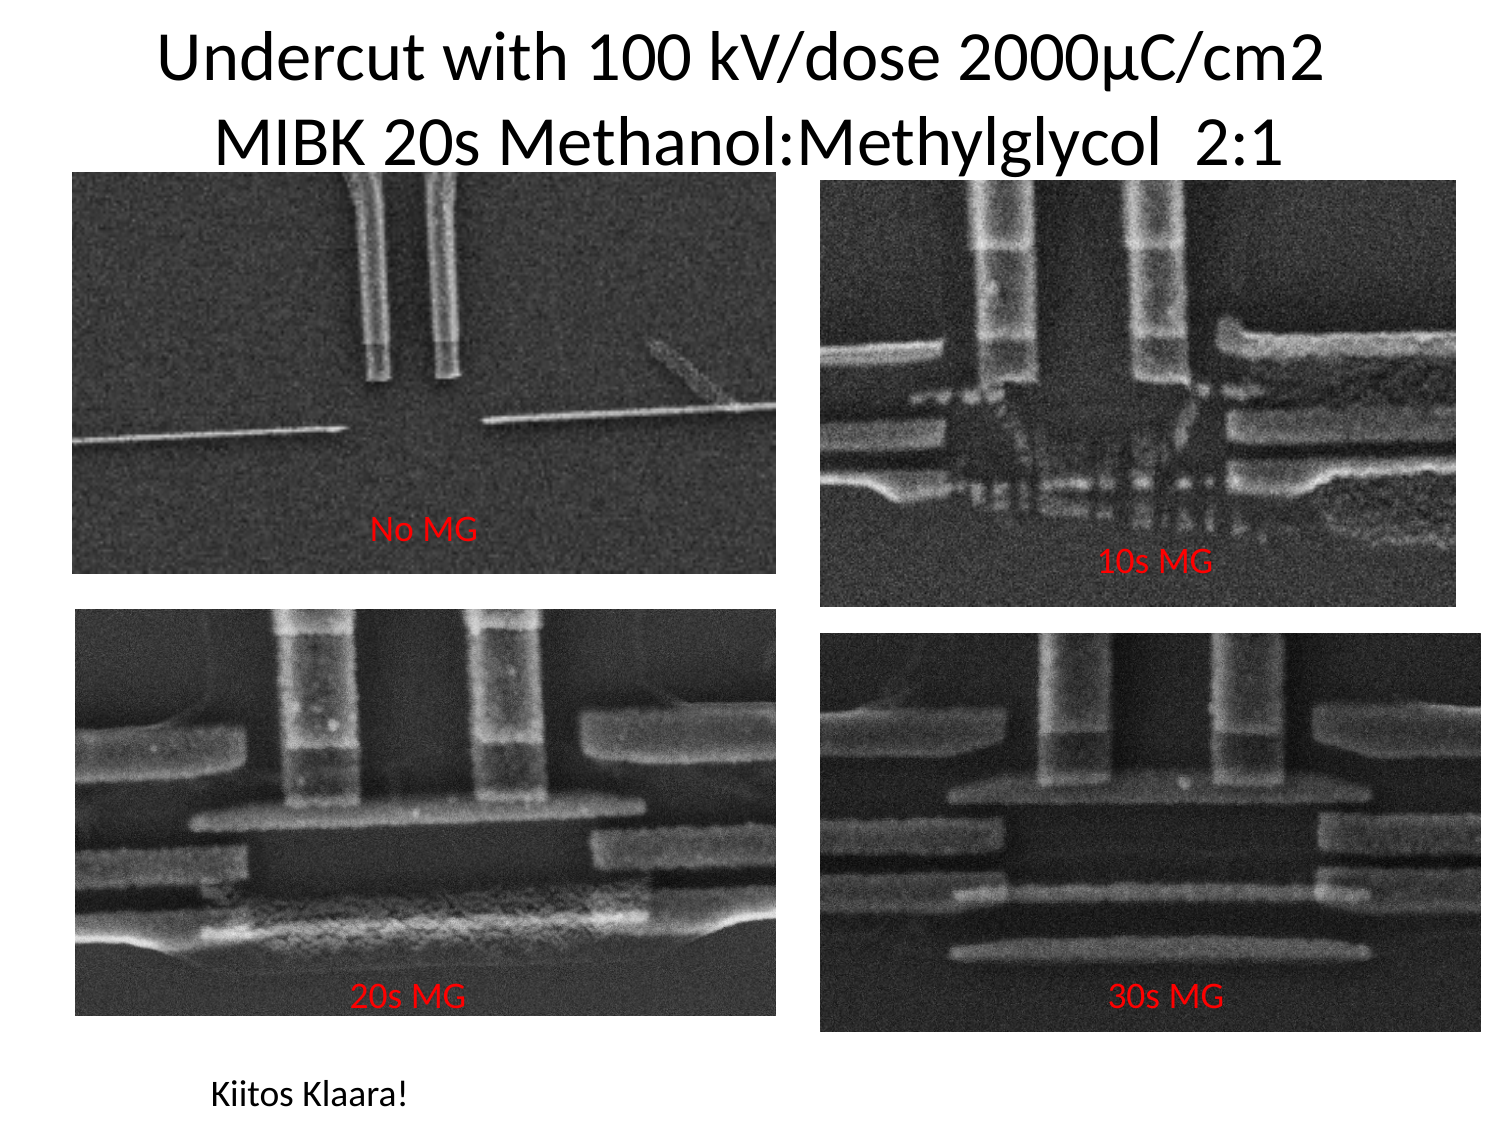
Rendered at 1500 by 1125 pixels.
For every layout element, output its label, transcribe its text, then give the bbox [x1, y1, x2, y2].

picture [820, 633, 1482, 1032]
picture [820, 179, 1456, 607]
text_box Kiitos Klaara! [196, 1061, 425, 1121]
picture [71, 172, 777, 574]
text_box Undercut with 100 kV/dose 2000µC/cm2 MIBK 20s Methanol:Methylglycol 2:1 [74, 1, 1425, 189]
picture [74, 609, 777, 1016]
